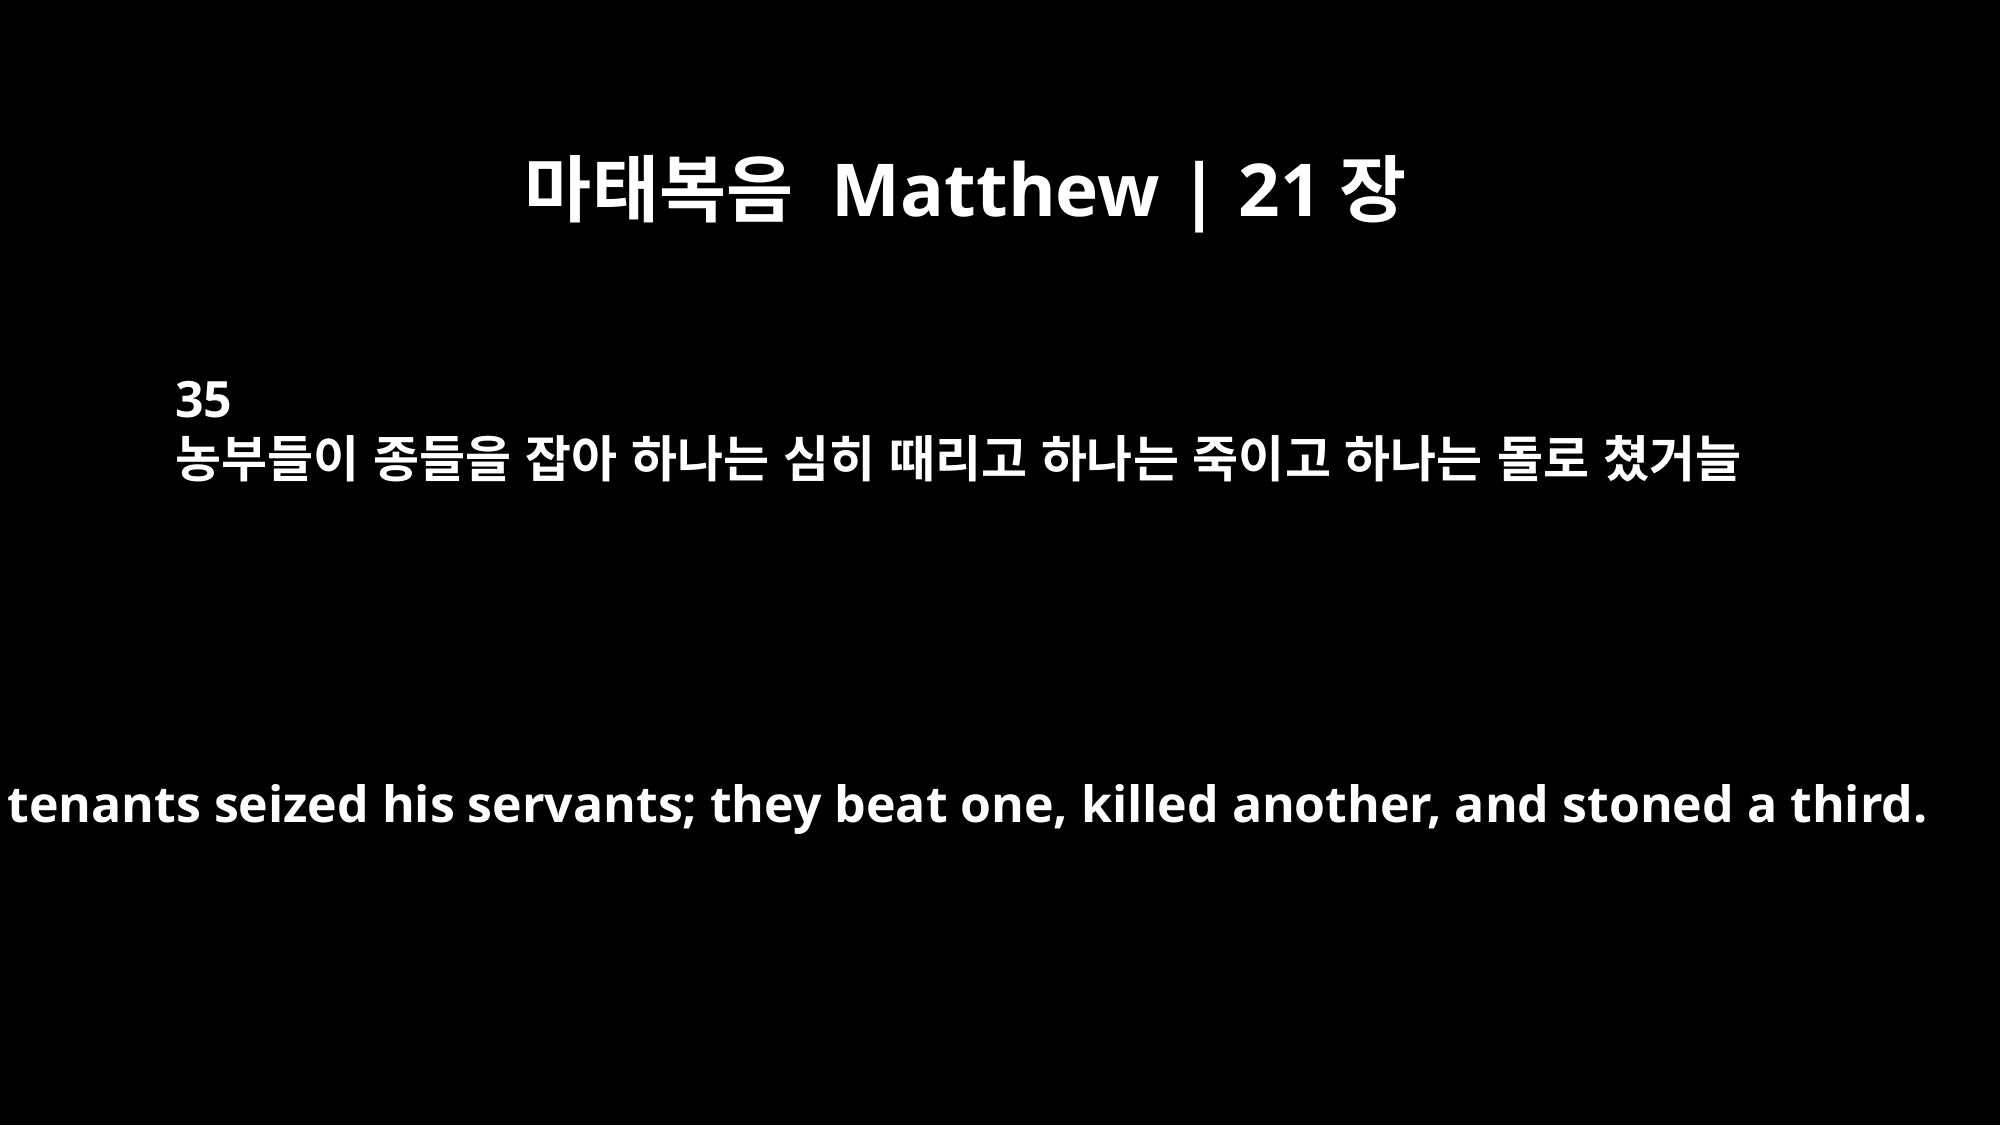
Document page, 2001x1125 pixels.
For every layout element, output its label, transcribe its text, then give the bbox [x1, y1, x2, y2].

text_box "The tenants seized his servants; they beat one, killed another, and stoned a third. [0, 764, 1944, 840]
text_box 마태복음 Matthew | 21장 [510, 136, 1422, 239]
text_box 35 농부들이 종들을 잡아 하나는 심히 때리고 하나는 죽이고 하나는 돌로 쳤거늘 [160, 359, 1757, 495]
